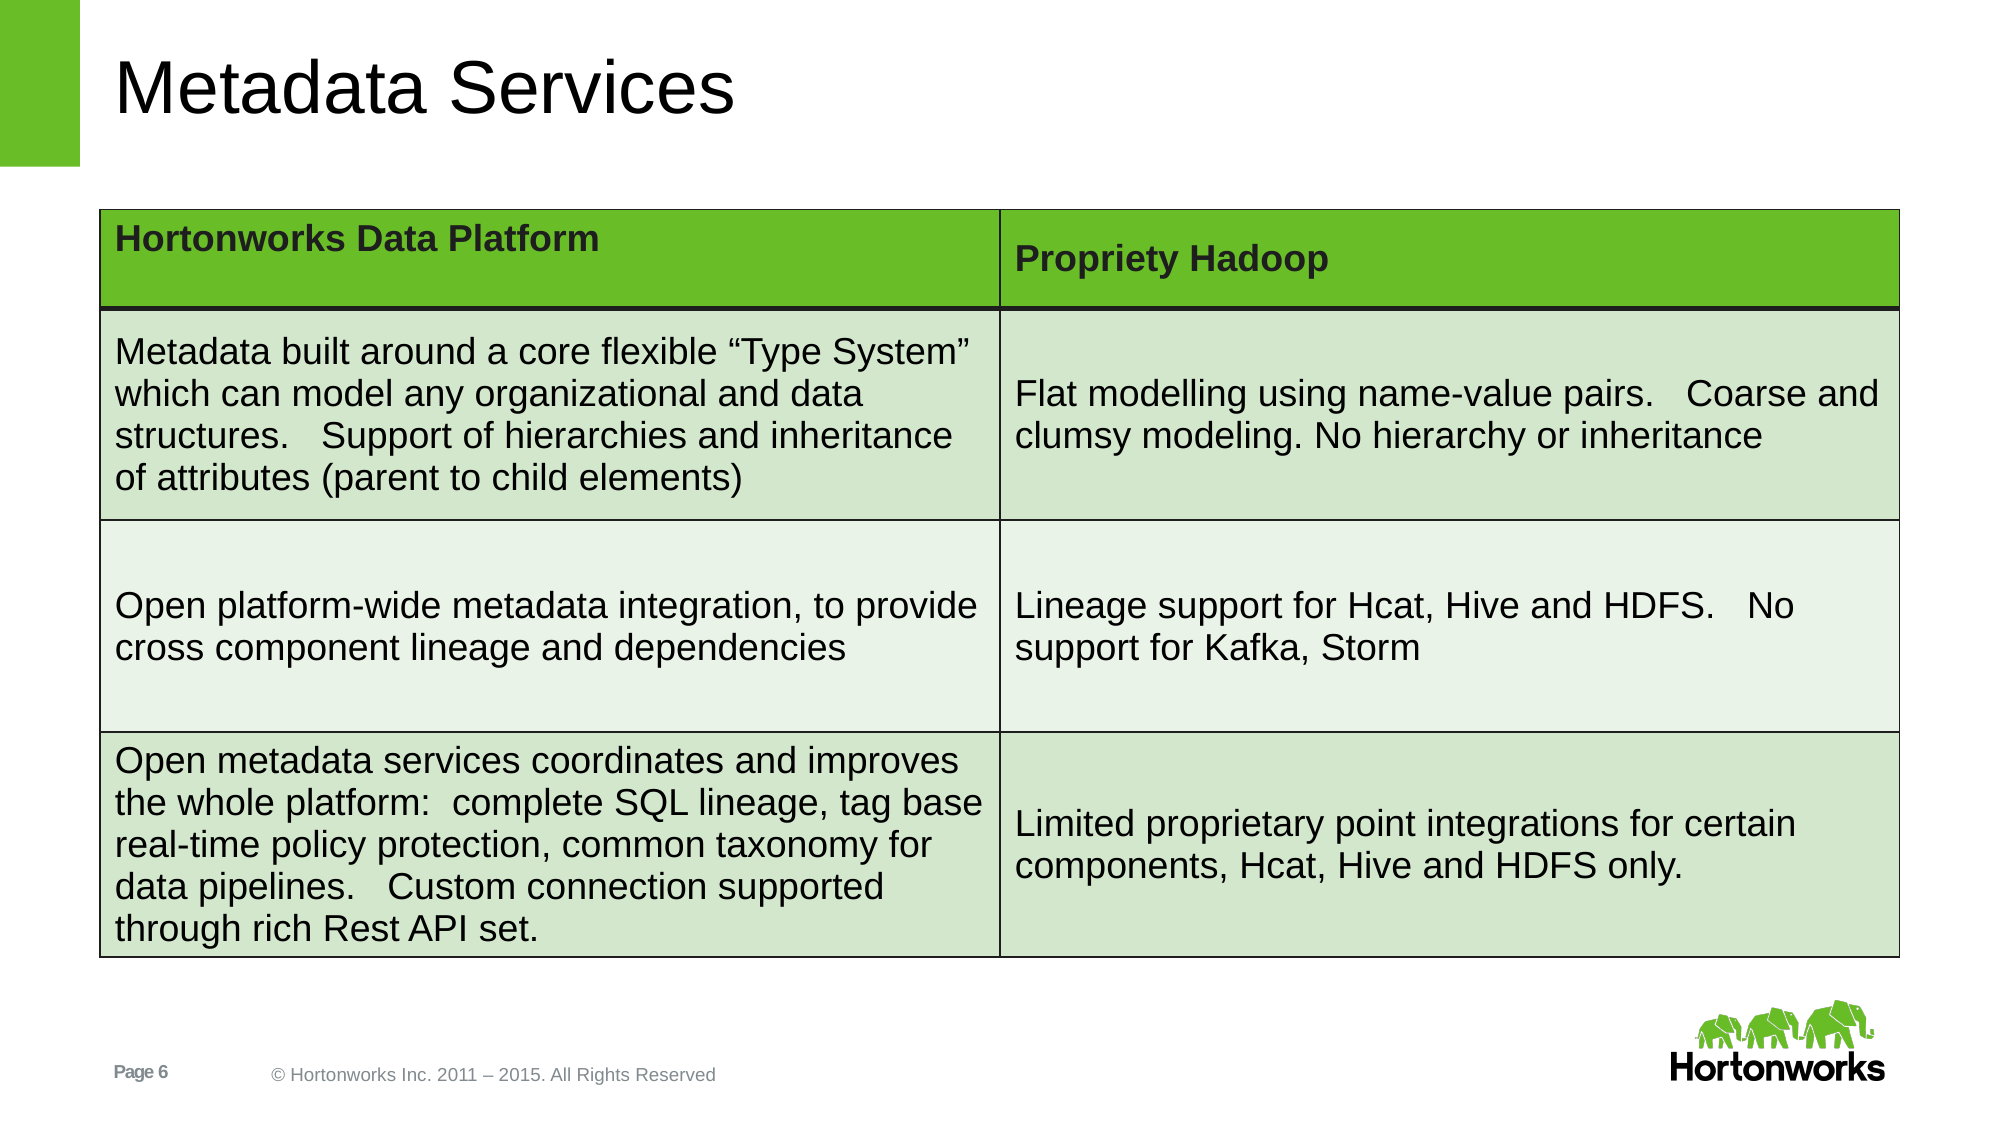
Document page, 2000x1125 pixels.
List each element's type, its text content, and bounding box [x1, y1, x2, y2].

picture [1671, 1000, 1885, 1081]
table_header Propriety Hadoop [1001, 210, 1899, 306]
table_header Hortonworks Data Platform [101, 210, 999, 306]
table_cell Open metadata services coordinates and improves the whole platform: complete SQL lineage, tag base real-time policy protection, common taxonomy for data pipelines. Custom connection supported through rich Rest API set. [101, 733, 999, 956]
table_cell Limited proprietary point integrations for certain components, Hcat, Hive and HDFS only. [1001, 733, 1899, 956]
title Metadata Services [99, 0, 1900, 167]
table_cell Metadata built around a core flexible “Type System” which can model any organizational and data structures. Support of hierarchies and inheritance of attributes (parent to child elements) [101, 311, 999, 519]
table_cell Lineage support for Hcat, Hive and HDFS. No support for Kafka, Storm [1001, 521, 1899, 731]
table_cell Open platform-wide metadata integration, to provide cross component lineage and dependencies [101, 521, 999, 731]
table_cell Flat modelling using name-value pairs. Coarse and clumsy modeling. No hierarchy or inheritance [1001, 311, 1899, 519]
